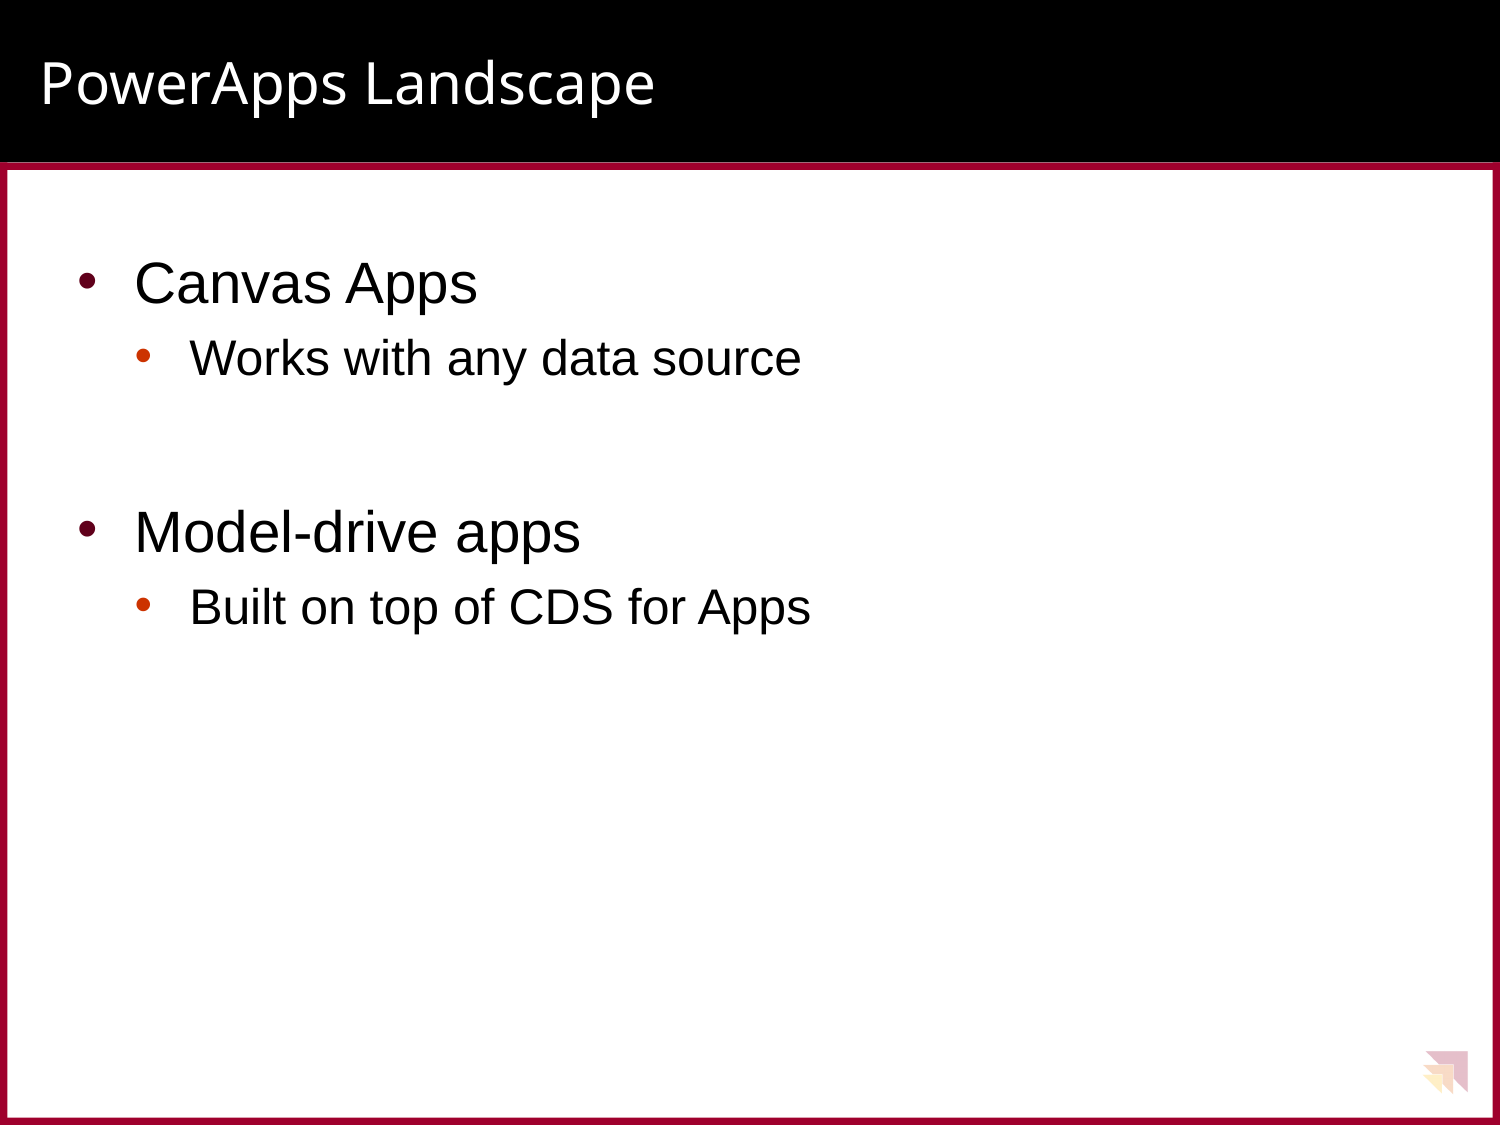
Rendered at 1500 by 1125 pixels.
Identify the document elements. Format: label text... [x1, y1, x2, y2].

list Canvas Apps Works with any data source Model-drive apps Built on top of CDS for Apps [62, 237, 1438, 1088]
title PowerApps Landscape [24, 12, 1438, 150]
